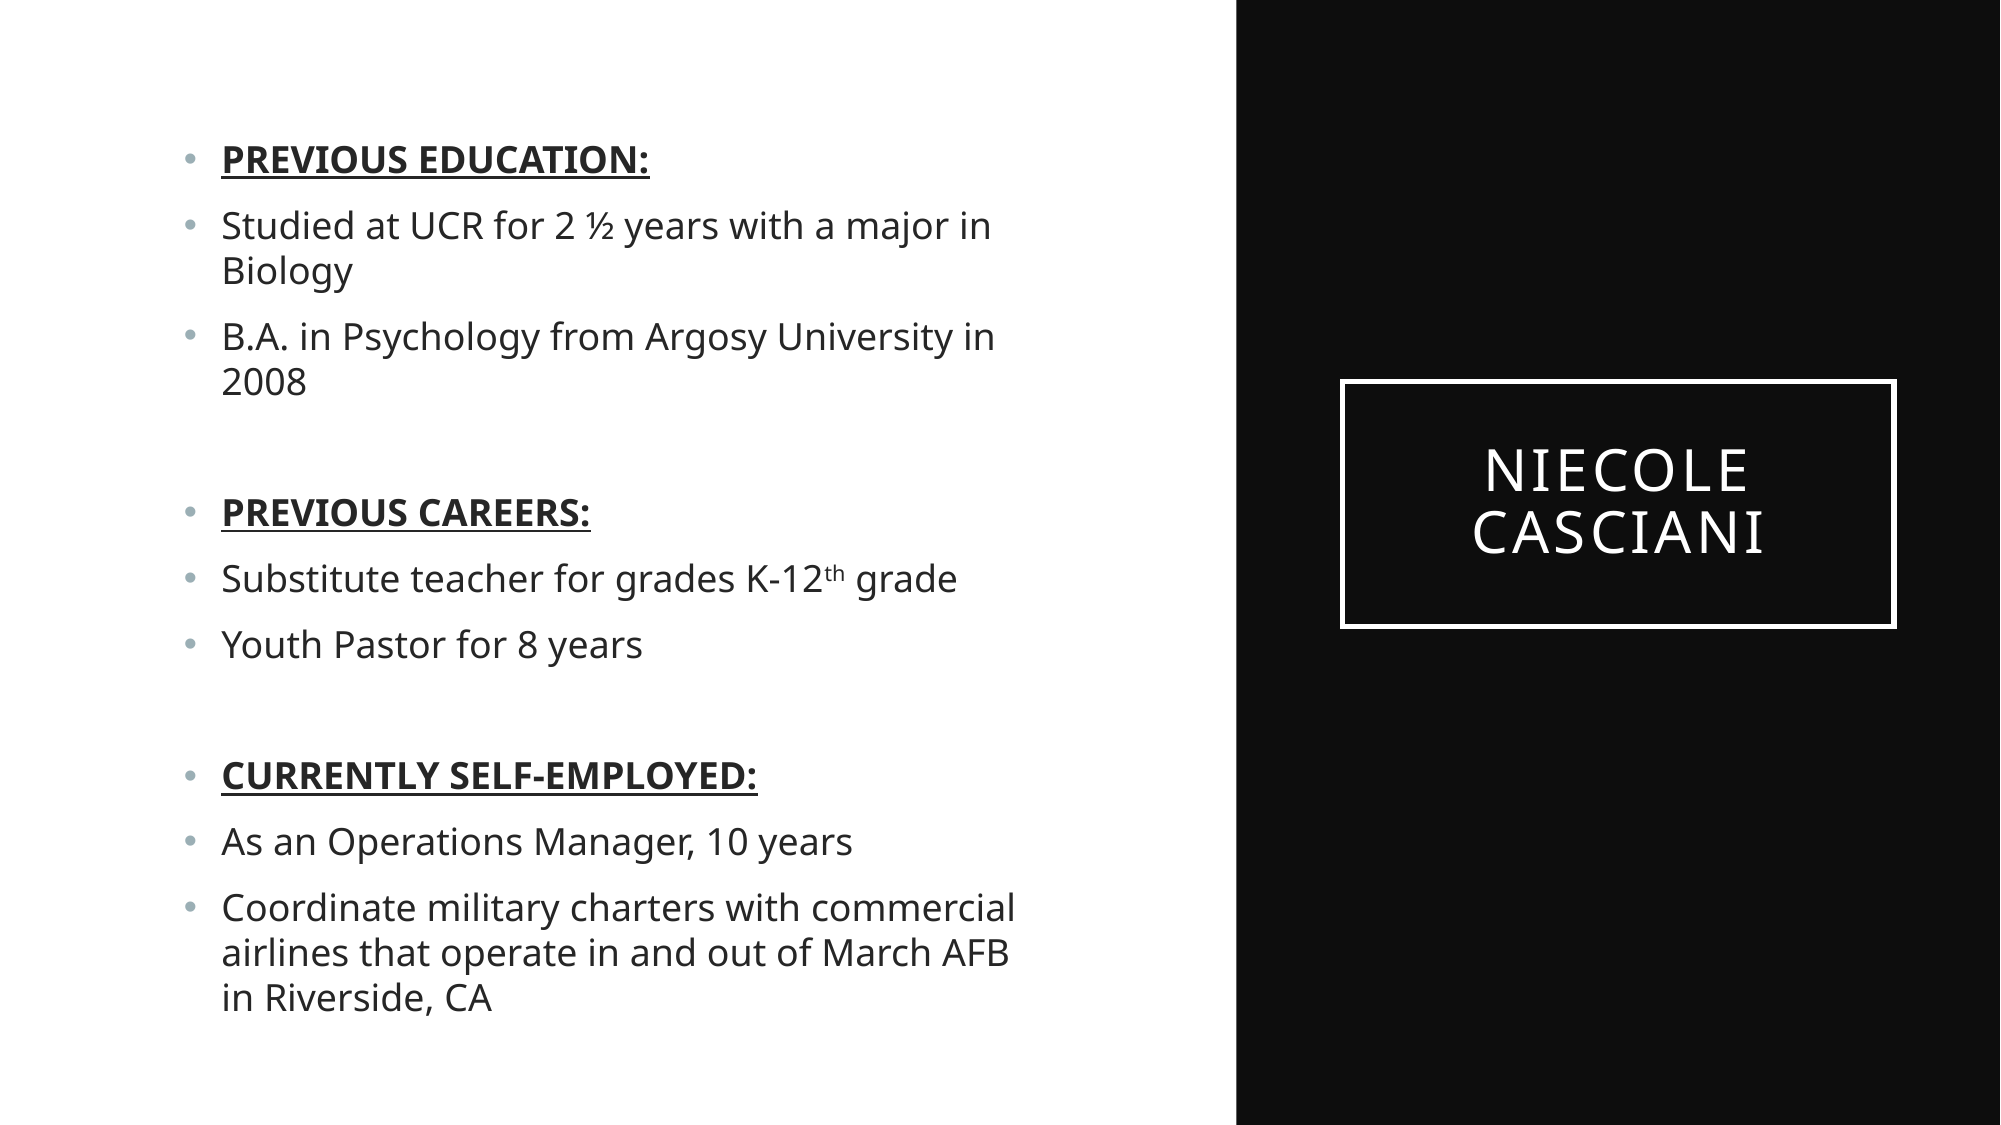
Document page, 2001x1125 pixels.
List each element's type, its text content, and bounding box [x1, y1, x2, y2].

text_box [1235, 0, 2000, 1125]
text_box [0, 0, 1235, 1125]
title Niecole casciani [1340, 379, 1897, 629]
list PREVIOUS EDUCATION: Studied at UCR for 2 ½ years with a major in Biology B.A. in Psychology from Argosy University in 2008 PREVIOUS CAREERS: Substitute teacher for grades K-12th grade Youth Pastor for 8 years CURRENTLY SELF-EMPLOYED: As an Operations Manager, 10 years Coordinate military charters with commercial airlines that operate in and out of March AFB in Riverside, CA [169, 128, 1068, 1050]
